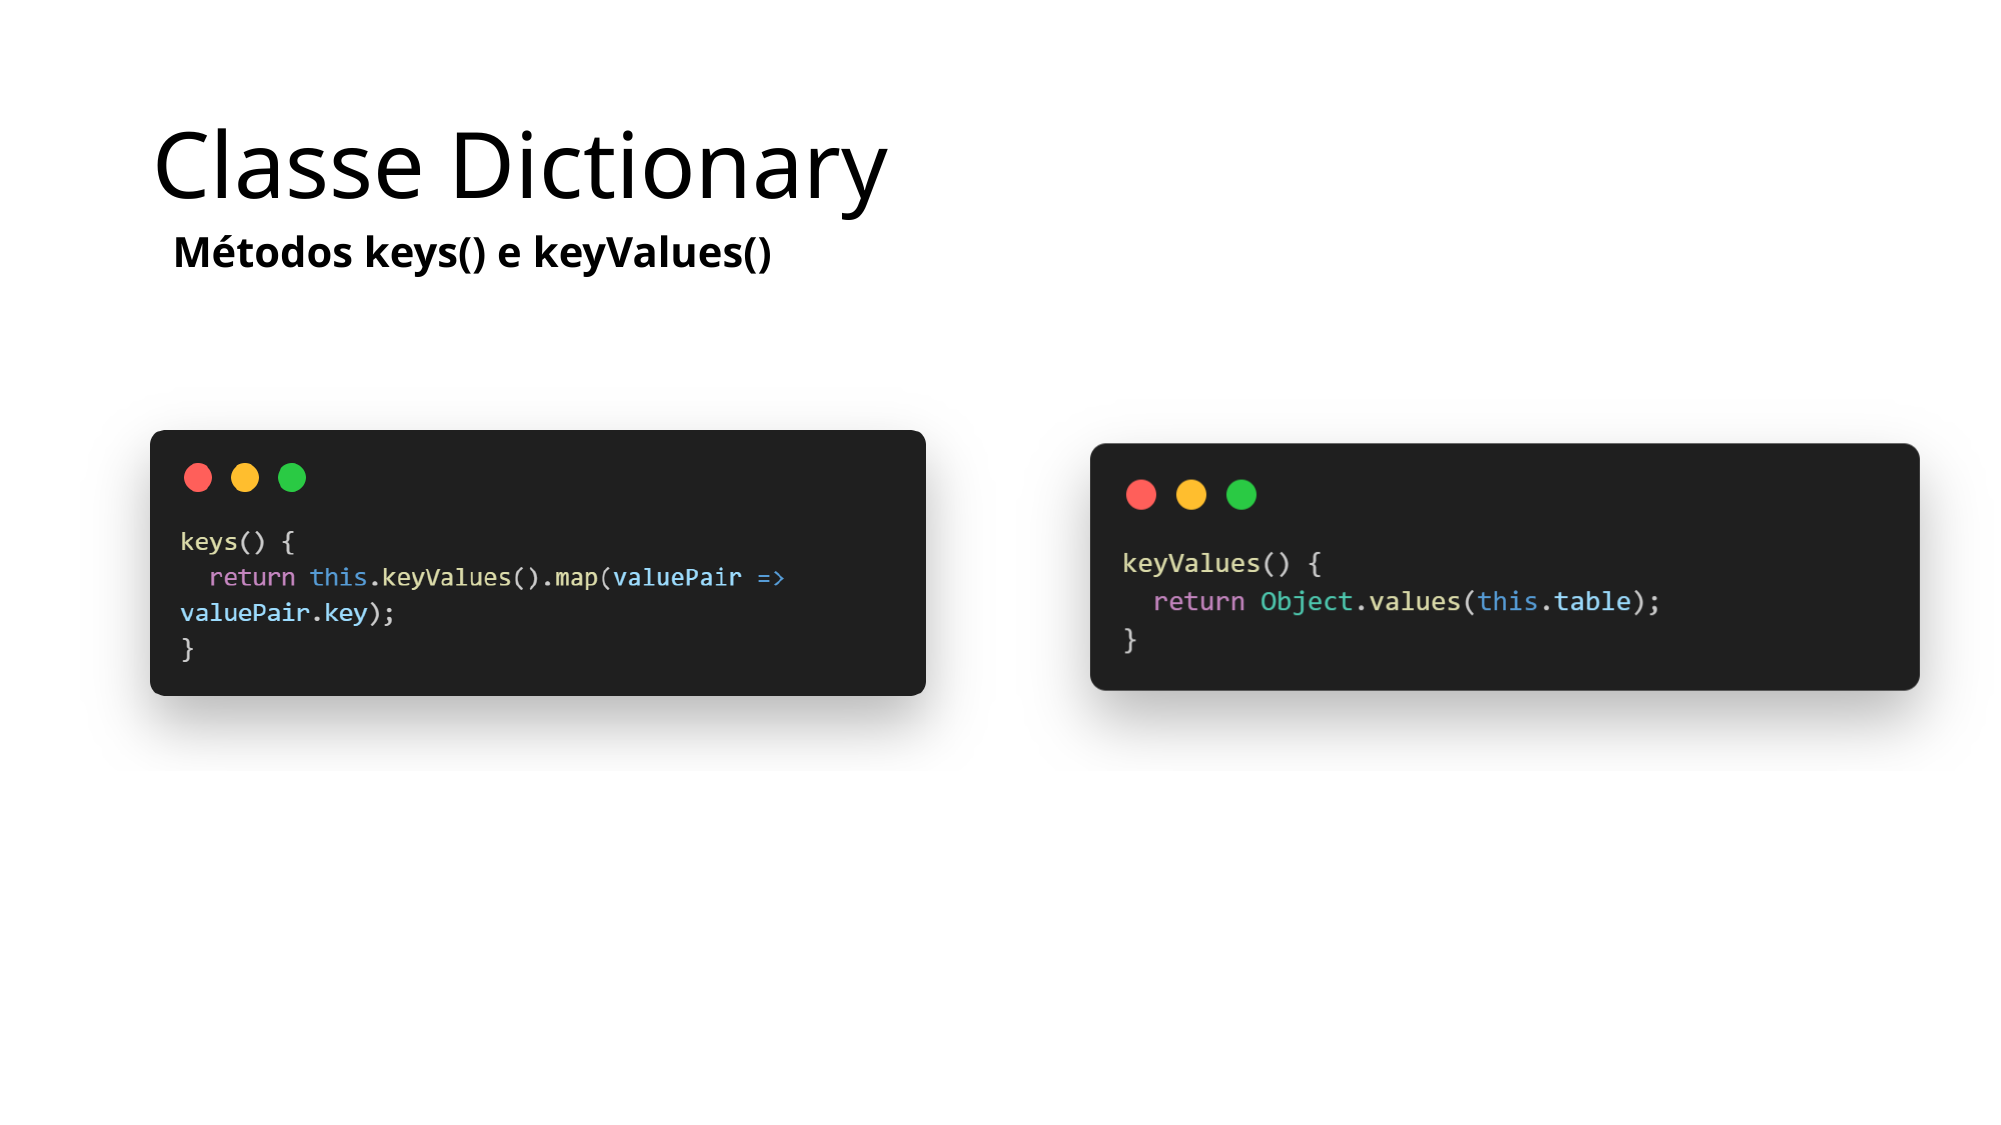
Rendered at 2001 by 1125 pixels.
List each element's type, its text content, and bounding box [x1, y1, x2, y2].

picture [1010, 363, 2000, 771]
text_box Métodos keys() e keyValues() [157, 218, 1610, 284]
title Classe Dictionary [137, 59, 1863, 278]
picture [74, 354, 1000, 771]
